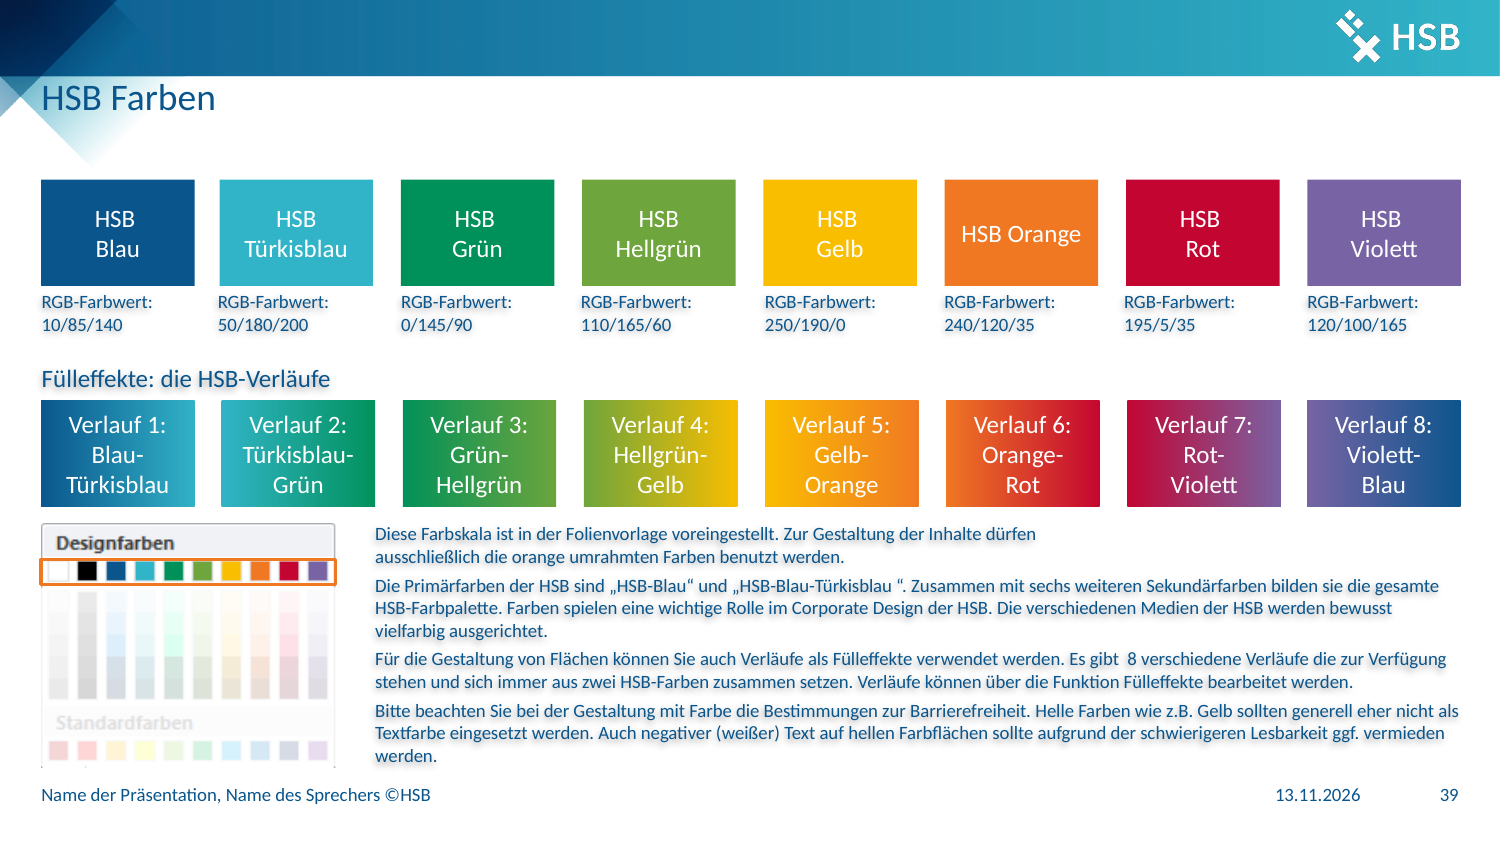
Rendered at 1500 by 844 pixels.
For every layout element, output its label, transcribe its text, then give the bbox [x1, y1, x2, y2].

text_box RGB-Farbwert: 120/100/165 [1307, 282, 1460, 381]
text_box HSB Orange [944, 179, 1099, 281]
footer Name der Präsentation, Name des Sprechers ©HSB [41, 782, 1158, 806]
text_box Fülleffekte: die HSB-Verläufe [41, 351, 463, 401]
text_box Verlauf 8: Violett- Blau [1307, 400, 1461, 507]
text_box HSB Rot [1126, 179, 1280, 284]
slide_number 39 [1394, 782, 1459, 806]
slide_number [1234, 782, 1361, 806]
text_box HSB Violett [1307, 179, 1461, 282]
text_box Verlauf 5: Gelb-Orange [765, 400, 919, 507]
text_box Verlauf 2: Türkisblau-Grün [221, 410, 376, 507]
text_box Verlauf 4: Hellgrün-Gelb [583, 400, 738, 507]
text_box RGB-Farbwert: 10/85/140 [41, 282, 194, 350]
text_box RGB-Farbwert: 240/120/35 [944, 282, 1114, 381]
text_box RGB-Farbwert: 0/145/90 [400, 282, 553, 381]
text_box Verlauf 1: Blau-Türkisblau [41, 409, 195, 507]
text_box Verlauf 3: Grün-Hellgrün [402, 400, 557, 507]
text_box HSB Gelb [763, 179, 917, 281]
text_box HSB Grün [400, 179, 555, 283]
text_box Verlauf 6: Orange- Rot [946, 400, 1100, 507]
picture [0, 0, 1500, 844]
text_box HSB Hellgrün [582, 179, 736, 280]
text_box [40, 523, 337, 768]
text_box Verlauf 7: Rot- Violett [1127, 400, 1281, 507]
text_box HSB Blau [41, 179, 195, 282]
text_box RGB-Farbwert: 110/165/60 [580, 282, 750, 381]
text_box RGB-Farbwert: 50/180/200 [217, 282, 387, 349]
text_box RGB-Farbwert: 195/5/35 [1123, 282, 1276, 381]
text_box HSB Türkisblau [219, 179, 373, 280]
title HSB Farben [41, 73, 1459, 162]
text_box RGB-Farbwert: 250/190/0 [764, 282, 917, 381]
text_box Diese Farbskala ist in der Folienvorlage voreingestellt. Zur Gestaltung der Inhalte dürfen ausschließlich die orange umrahmten Farben benutzt werden. Die Primärfarben der HSB sind „HSB-Blau“ und „HSB-Blau-Türkisblau “. Zusammen mit sechs weiteren Sekundärfarben bilden sie die gesamte HSB-Farbpalette. Farben spielen eine wichtige Rolle im Corporate Design der HSB. Die verschiedenen Medien der HSB werden bewusst vielfarbig ausgerichtet. Für die Gestaltung von Flächen können Sie auch Verläufe als Fülleffekte verwendet werden. Es gibt 8 verschiedene Verläufe die zur Verfügung stehen und sich immer aus zwei HSB-Farben zusammen setzen. Verläufe können über die Funktion Fülleffekte bearbeitet werden. Bitte beachten Sie bei der Gestaltung mit Farbe die Bestimmungen zur Barrierefreiheit. Helle Farben wie z.B. Gelb sollten generell eher nicht als Textfarbe eingesetzt werden. Auch negativer (weißer) Text auf hellen Farbflächen sollte aufgrund der schwierigeren Lesbarkeit ggf. vermieden werden. [374, 514, 1460, 768]
